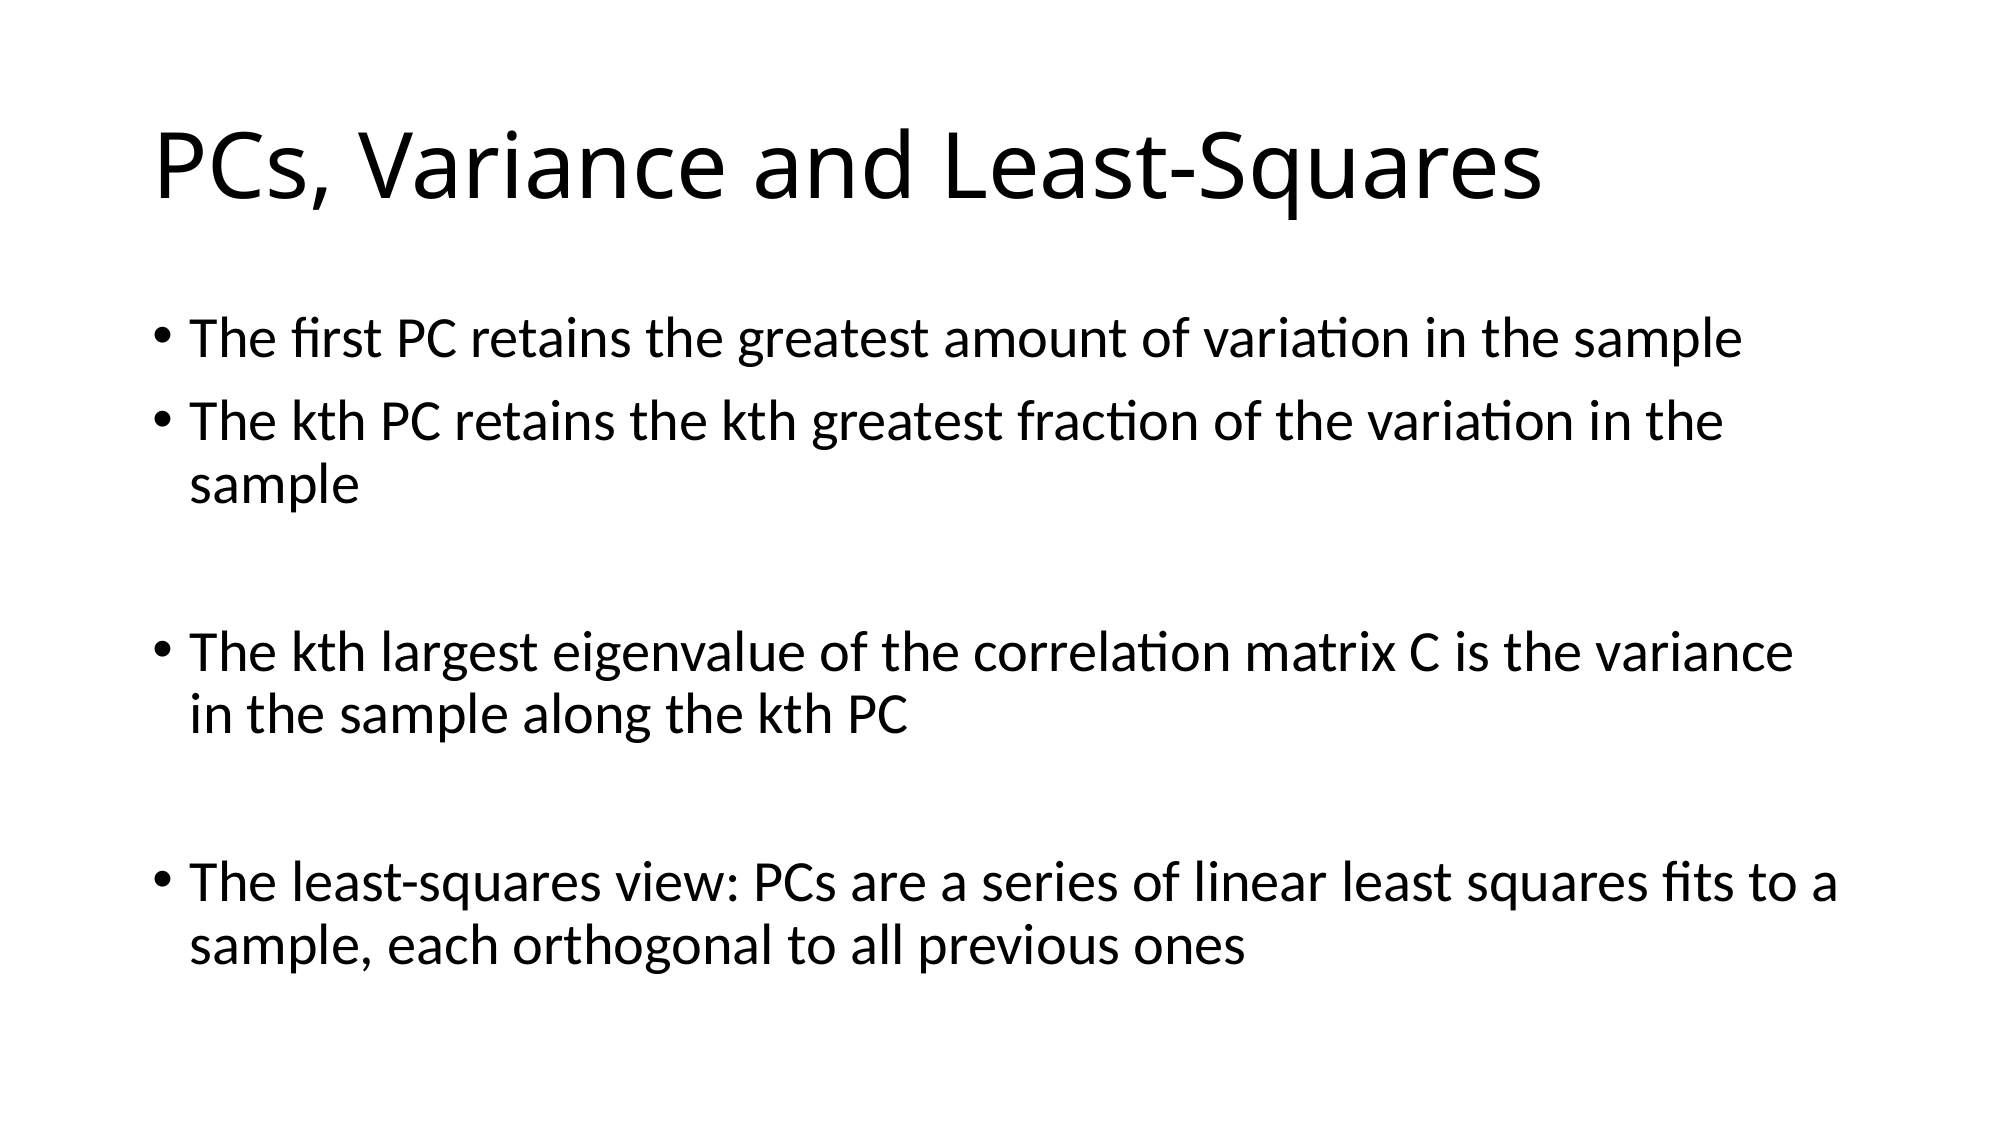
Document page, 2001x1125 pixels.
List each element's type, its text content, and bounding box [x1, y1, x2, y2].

title PCs, Variance and Least-Squares [137, 59, 1863, 278]
list The first PC retains the greatest amount of variation in the sample The kth PC retains the kth greatest fraction of the variation in the sample The kth largest eigenvalue of the correlation matrix C is the variance in the sample along the kth PC The least-squares view: PCs are a series of linear least squares fits to a sample, each orthogonal to all previous ones [137, 299, 1863, 1014]
